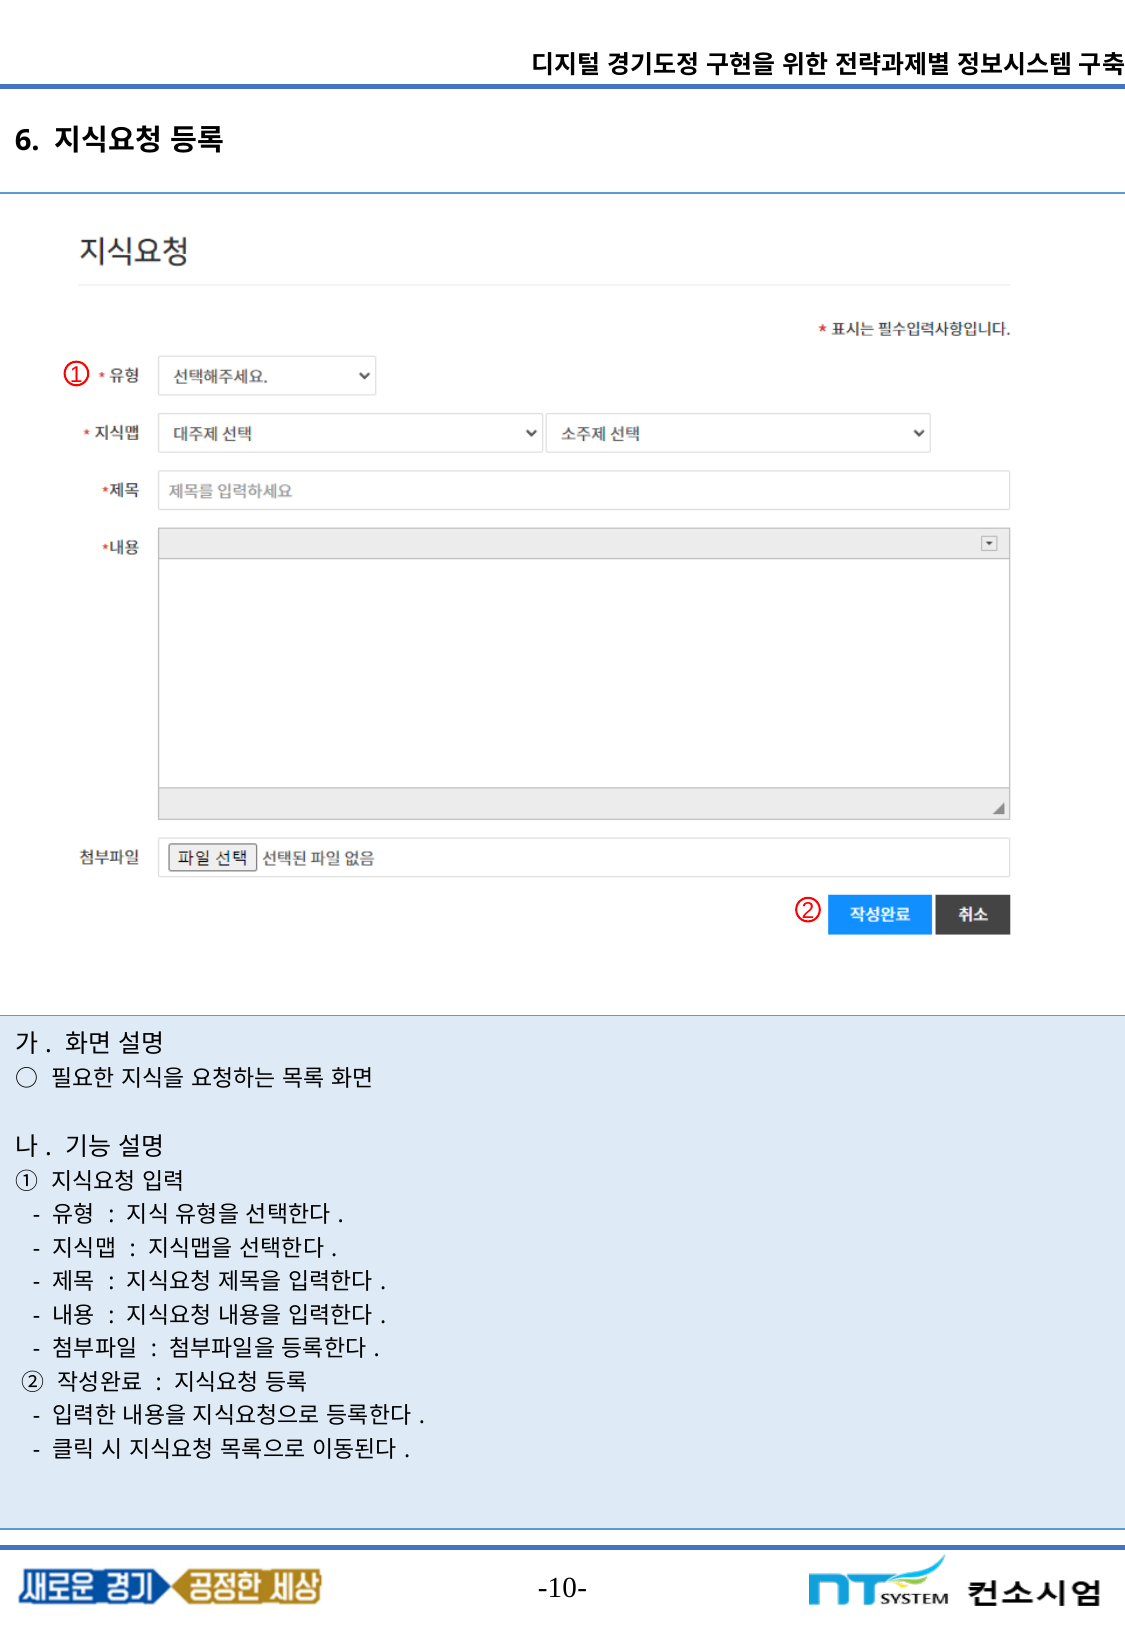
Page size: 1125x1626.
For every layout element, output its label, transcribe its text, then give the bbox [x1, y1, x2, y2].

text_box 6. 지식요청 등록 [0, 113, 546, 164]
text_box 1 [63, 360, 74, 387]
picture [809, 1550, 1125, 1560]
picture [74, 233, 1015, 944]
table_cell 가. 화면 설명 ○ 필요한 지식을 요청하는 목록 화면 나. 기능 설명 ① 지식요청 입력 - 유형 : 지식 유형을 선택한다. - 지식맵 : 지식맵을 선택한다. - 제목 : 지식요청 제목을 입력한다. - 내용 : 지식요청 내용을 입력한다. - 첨부파일 : 첨부파일을 등록한다. ② 작성완료 : 지식요청 등록 - 입력한 내용을 지식요청으로 등록한다. - 클릭 시 지식요청 목록으로 이동된다. [0, 1016, 1125, 1528]
table_header [0, 194, 1125, 1015]
slide_number 10 [0, 1560, 1125, 1625]
